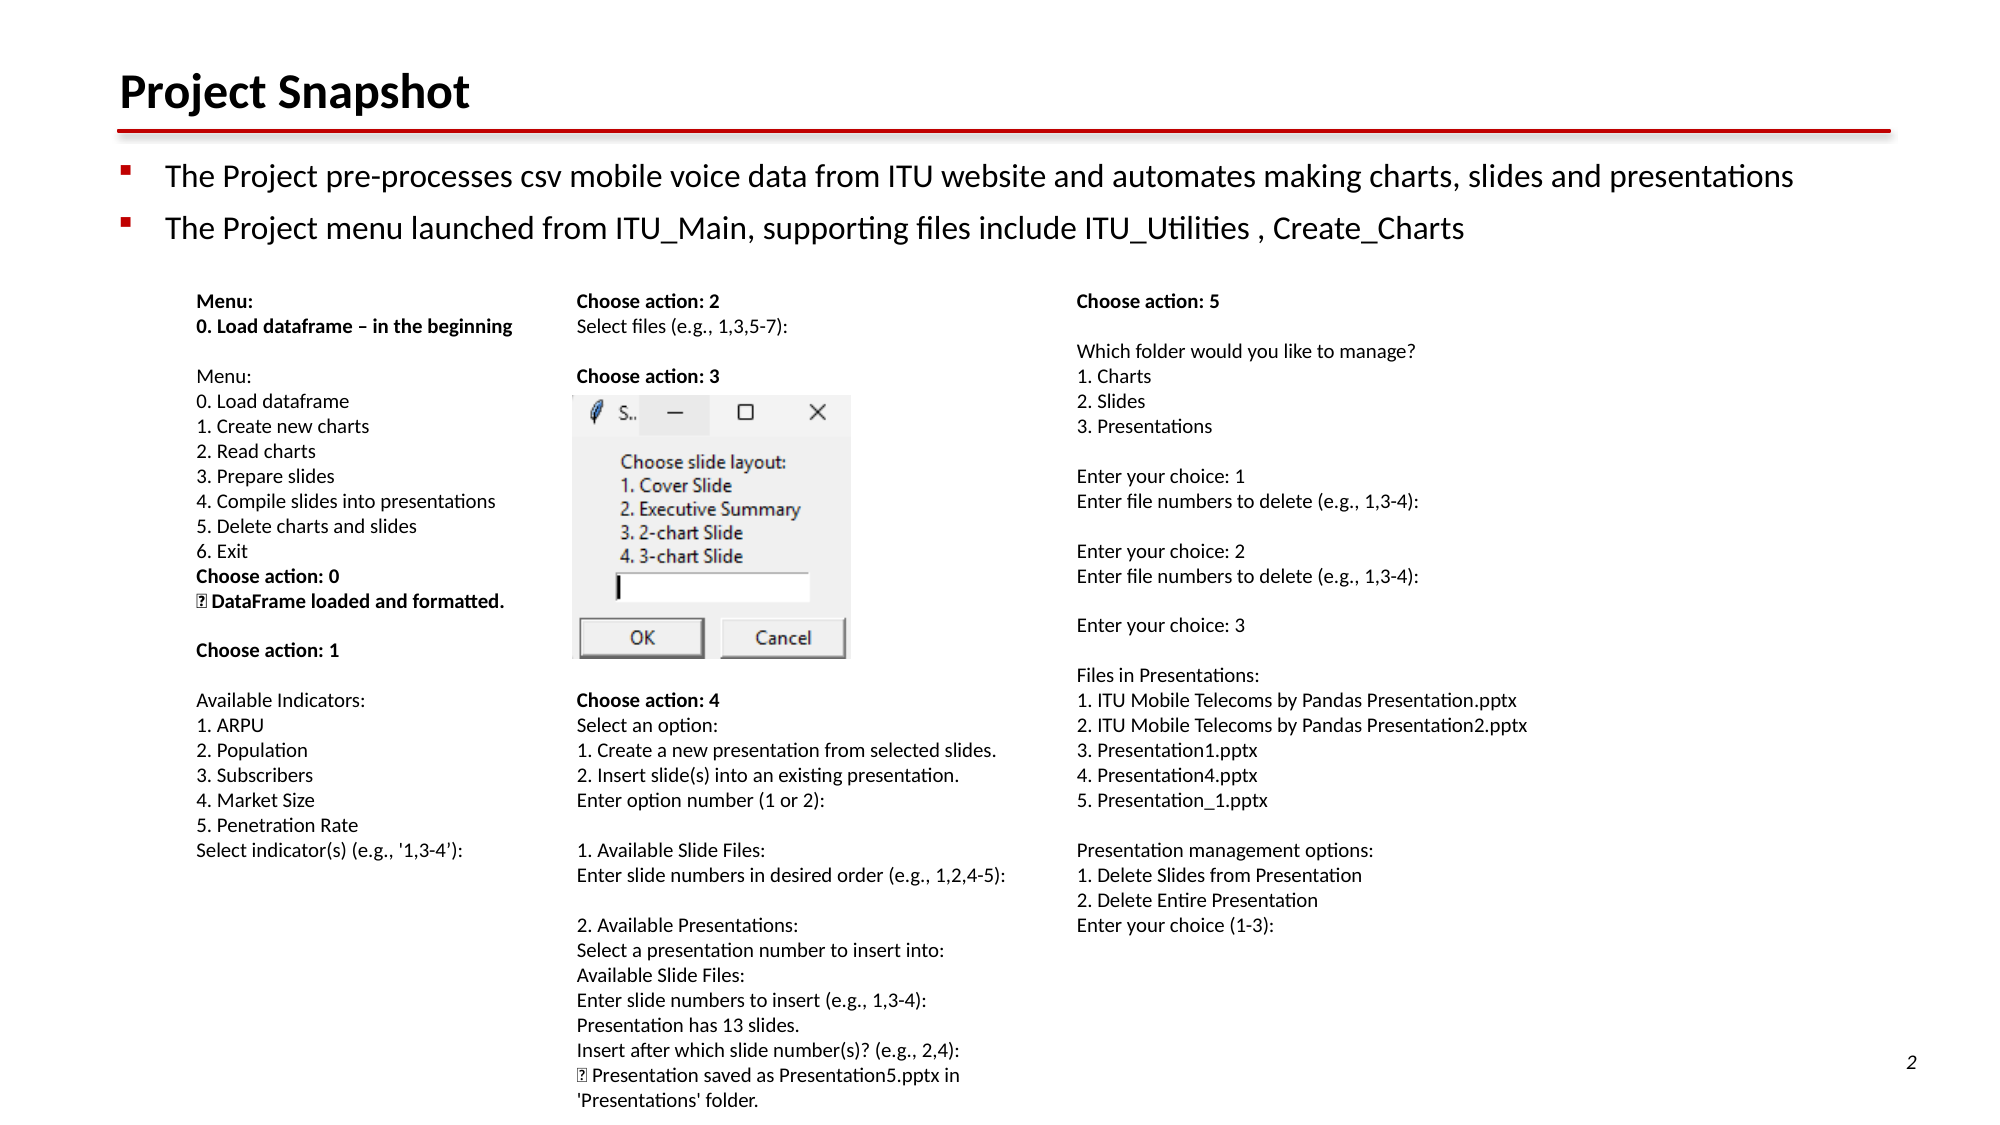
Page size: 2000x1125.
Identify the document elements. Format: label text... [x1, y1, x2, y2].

text_box The Project pre-processes csv mobile voice data from ITU website and automates making charts, slides and presentations The Project menu launched from ITU_Main, supporting files include ITU_Utilities , Create_Charts [118, 154, 1890, 247]
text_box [181, 279, 1579, 1125]
text_box 2 [1906, 1048, 1917, 1074]
text_box [117, 129, 1890, 133]
text_box Project Snapshot [119, 58, 471, 120]
